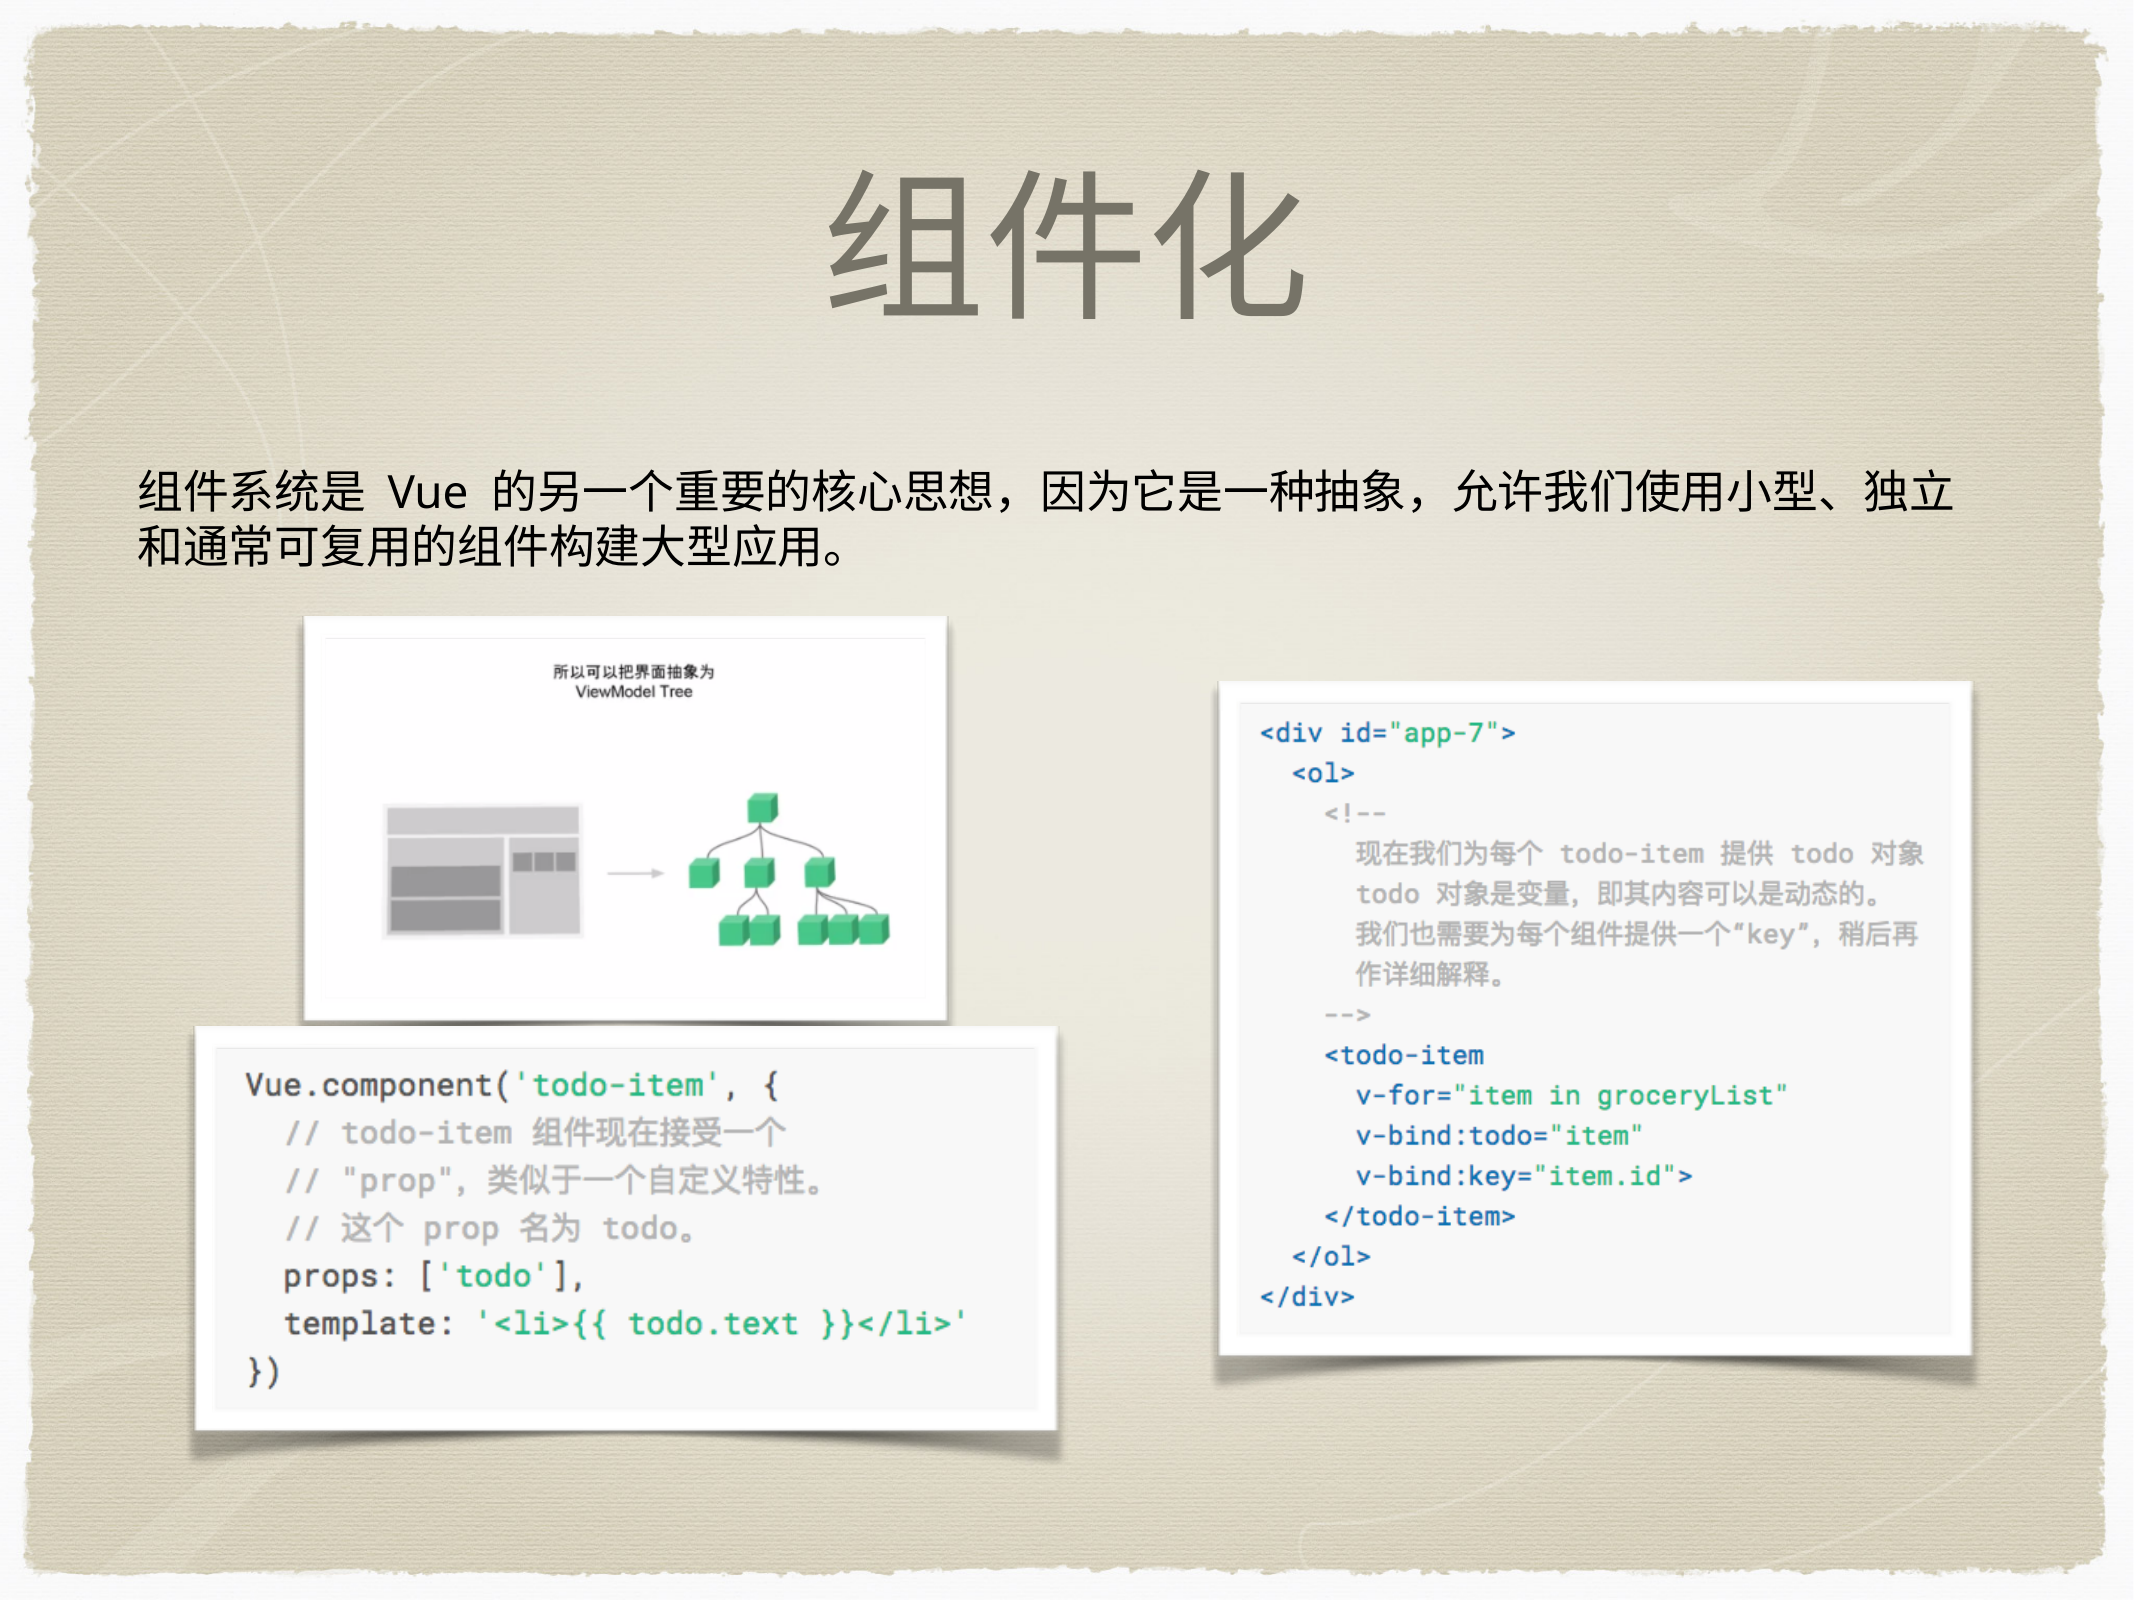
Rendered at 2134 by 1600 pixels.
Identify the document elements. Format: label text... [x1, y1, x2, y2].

picture [0, 0, 2134, 1600]
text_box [1210, 680, 1983, 1394]
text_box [295, 616, 959, 1026]
list 组件系统是 Vue 的另一个重要的核心思想，因为它是一种抽象，允许我们使用小型、独立和通常可复用的组件构建大型应用。 [128, 453, 2005, 1393]
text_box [186, 1026, 1068, 1469]
title 组件化 [128, 41, 2005, 443]
